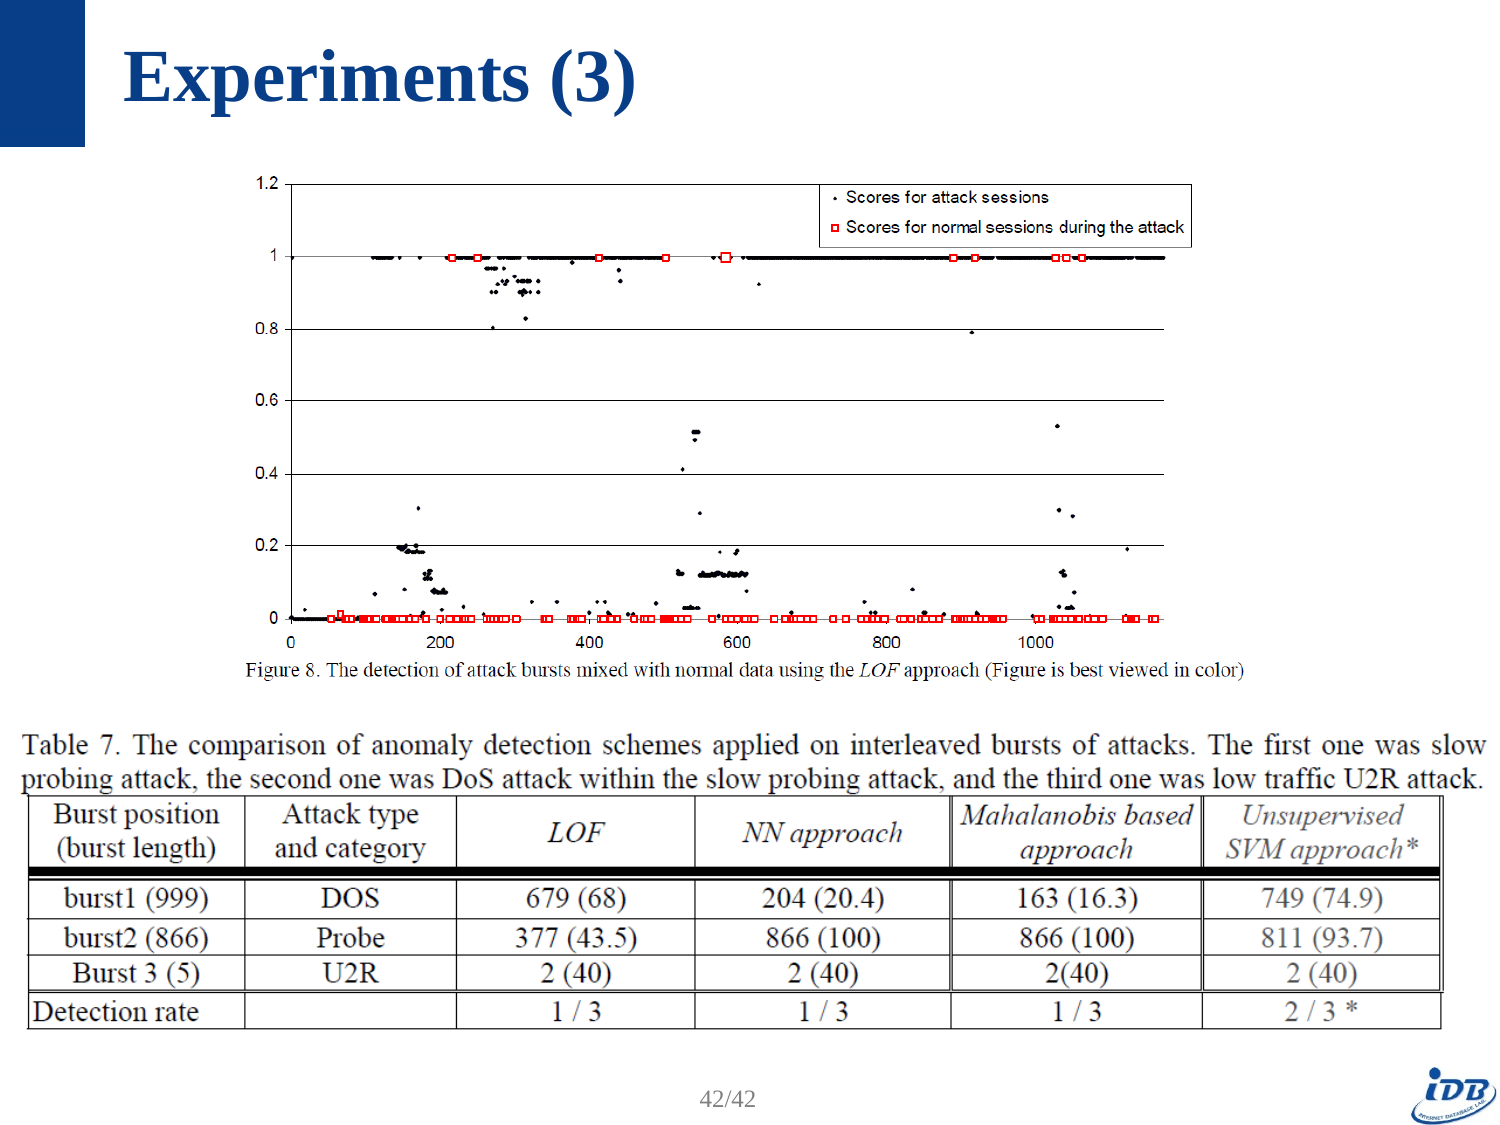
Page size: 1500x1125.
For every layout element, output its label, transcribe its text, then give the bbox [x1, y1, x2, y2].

picture [237, 171, 1251, 686]
picture [0, 717, 1500, 1054]
title Experiments (3) [108, 15, 1379, 140]
picture [1411, 1067, 1497, 1125]
picture [0, 0, 85, 147]
